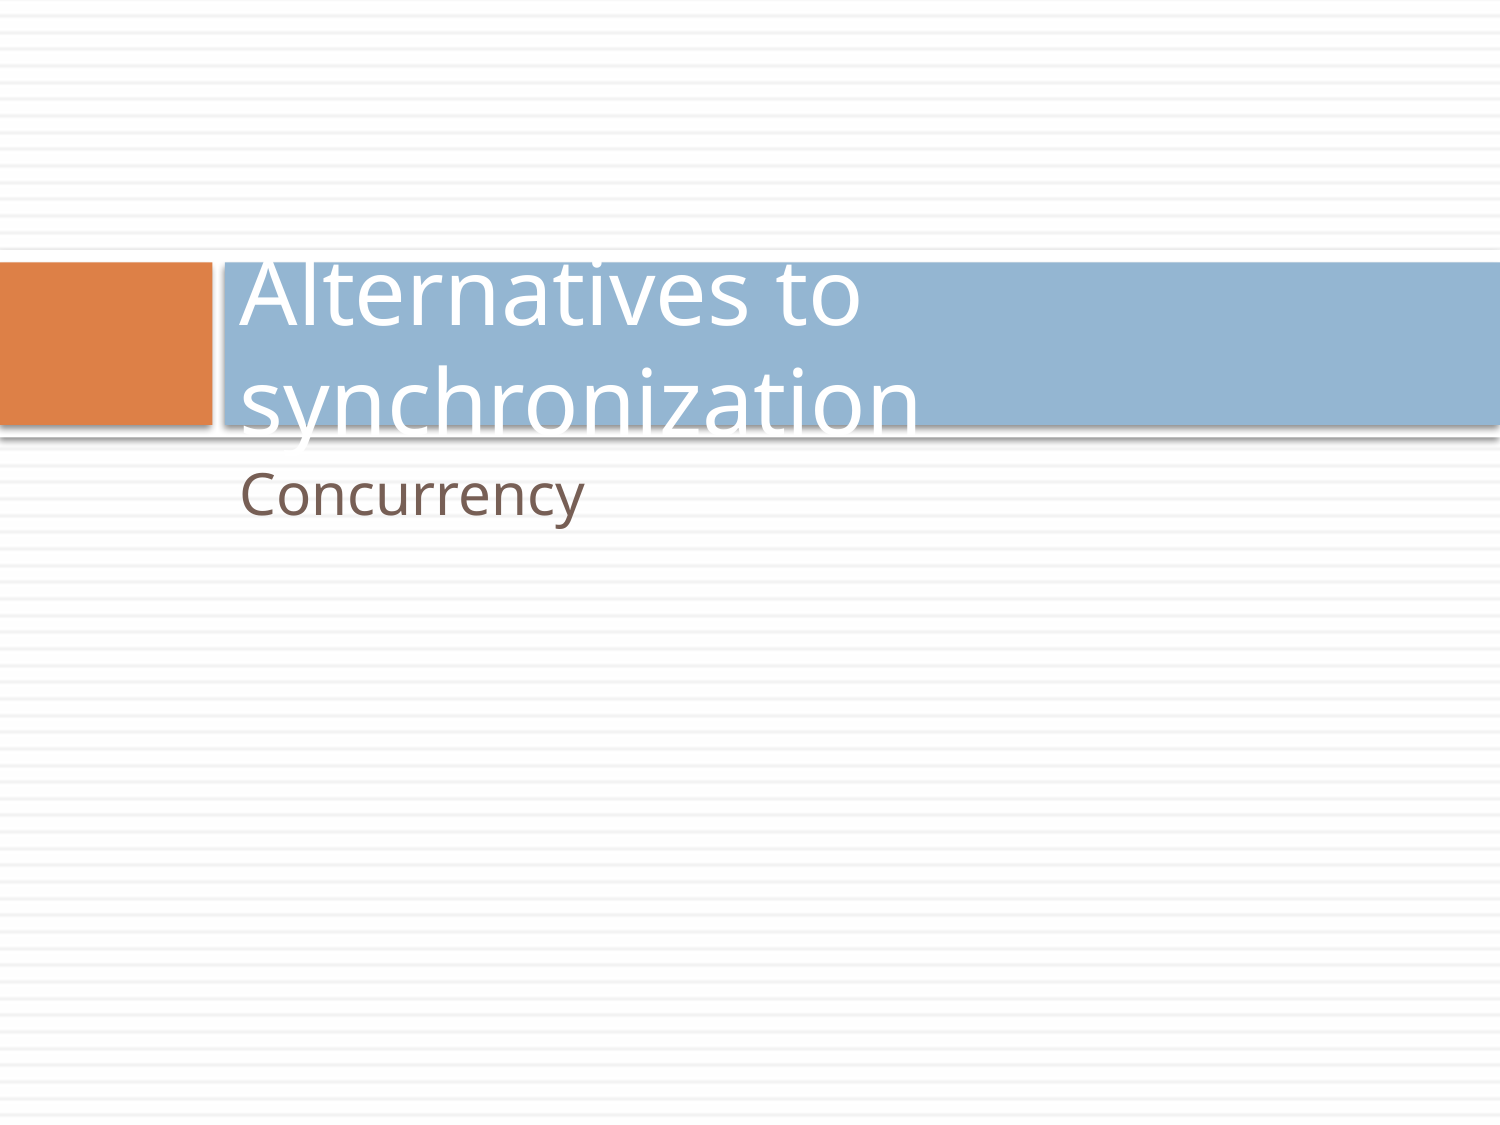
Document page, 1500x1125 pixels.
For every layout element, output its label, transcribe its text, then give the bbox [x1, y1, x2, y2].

title Alternatives to synchronization [225, 262, 1475, 425]
list Concurrency [225, 450, 1394, 725]
